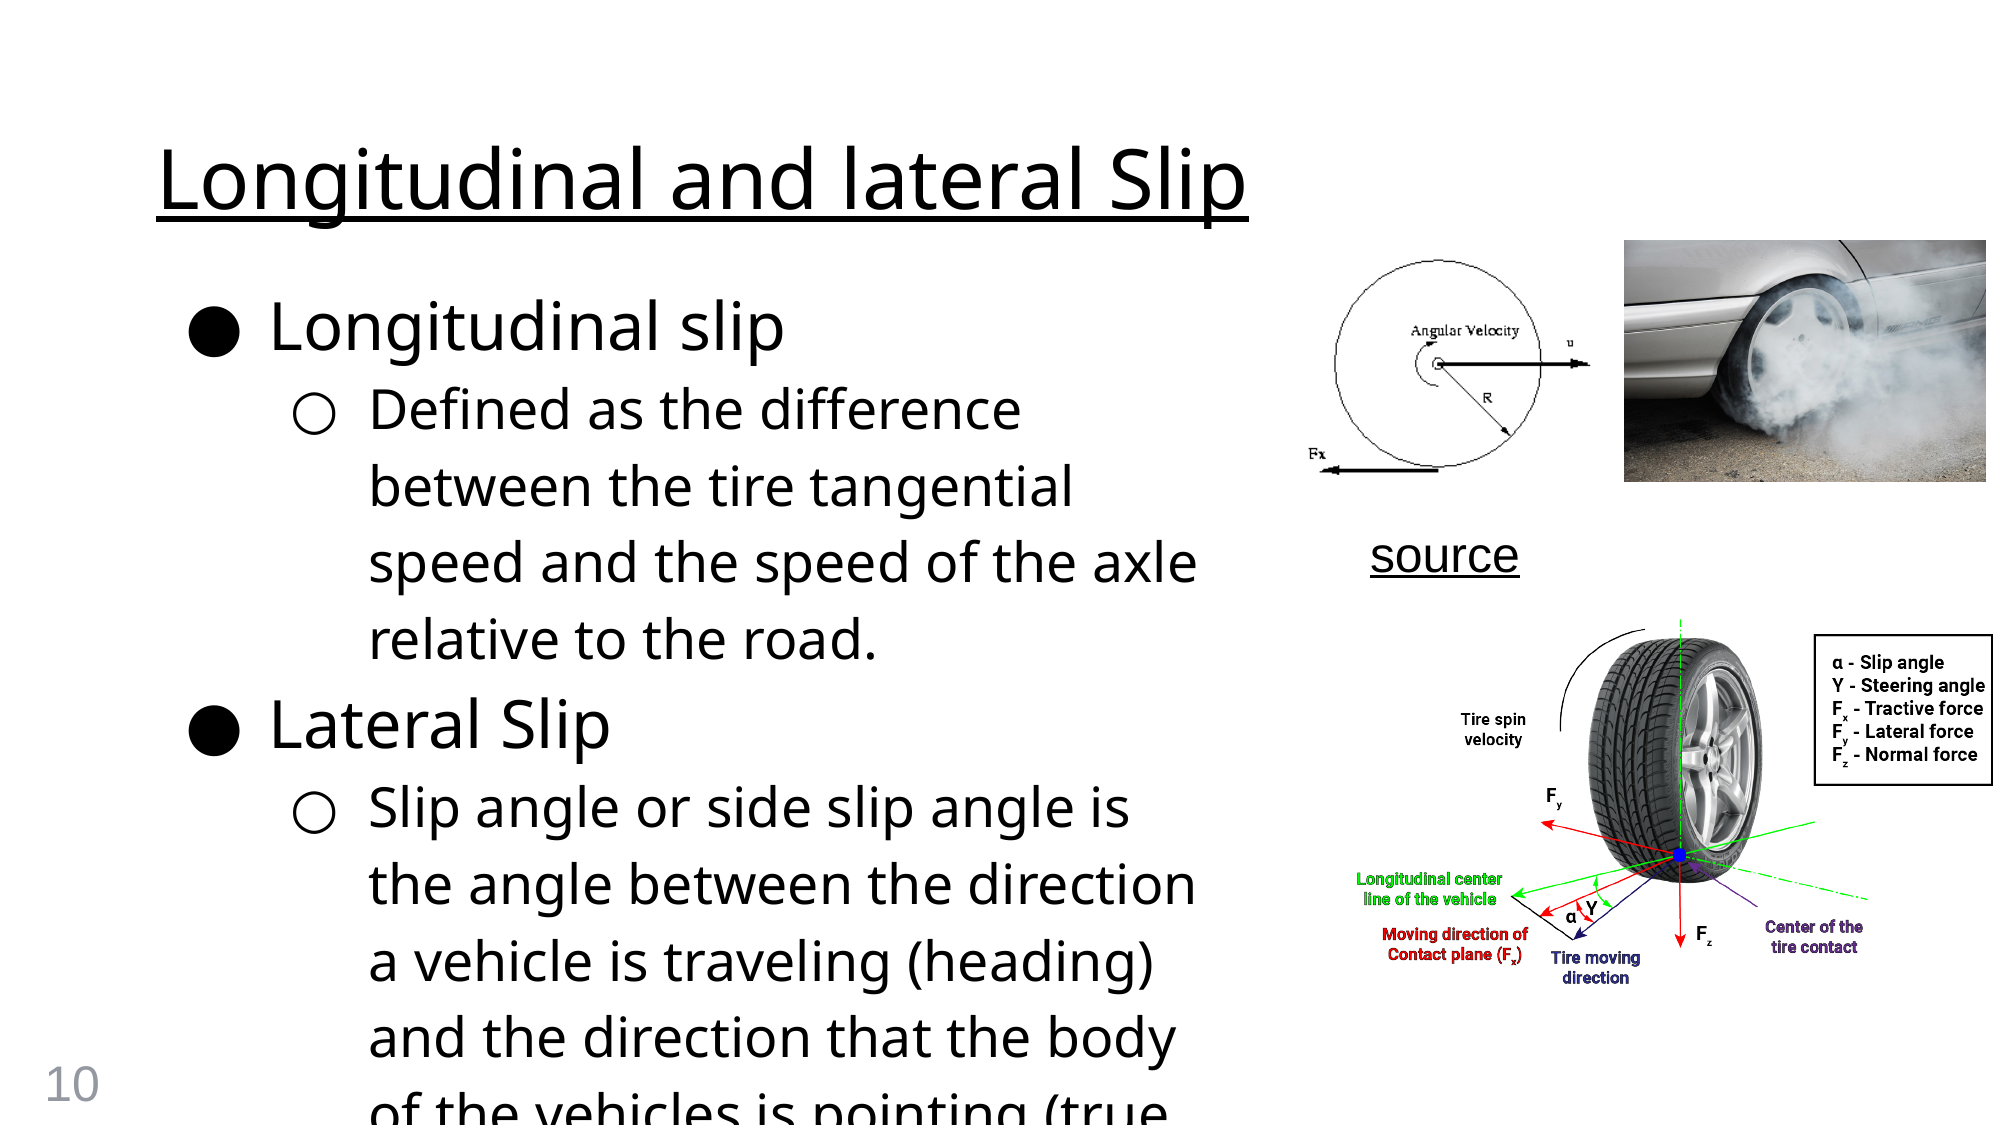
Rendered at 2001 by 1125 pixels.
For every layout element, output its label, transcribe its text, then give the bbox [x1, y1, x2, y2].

picture [1356, 619, 1993, 988]
picture [1624, 240, 1986, 482]
slide_number 10 [0, 1038, 120, 1125]
title Longitudinal and lateral Slip [136, 106, 2000, 232]
picture [1299, 245, 1600, 486]
text_box source [1349, 512, 1650, 593]
list Longitudinal slip Defined as the difference between the tire tangential speed and the speed of the axle relative to the road. Lateral Slip Slip angle or side slip angle is the angle between the direction a vehicle is traveling (heading) and the direction that the body of the vehicles is pointing (true heading). [147, 251, 1251, 1081]
